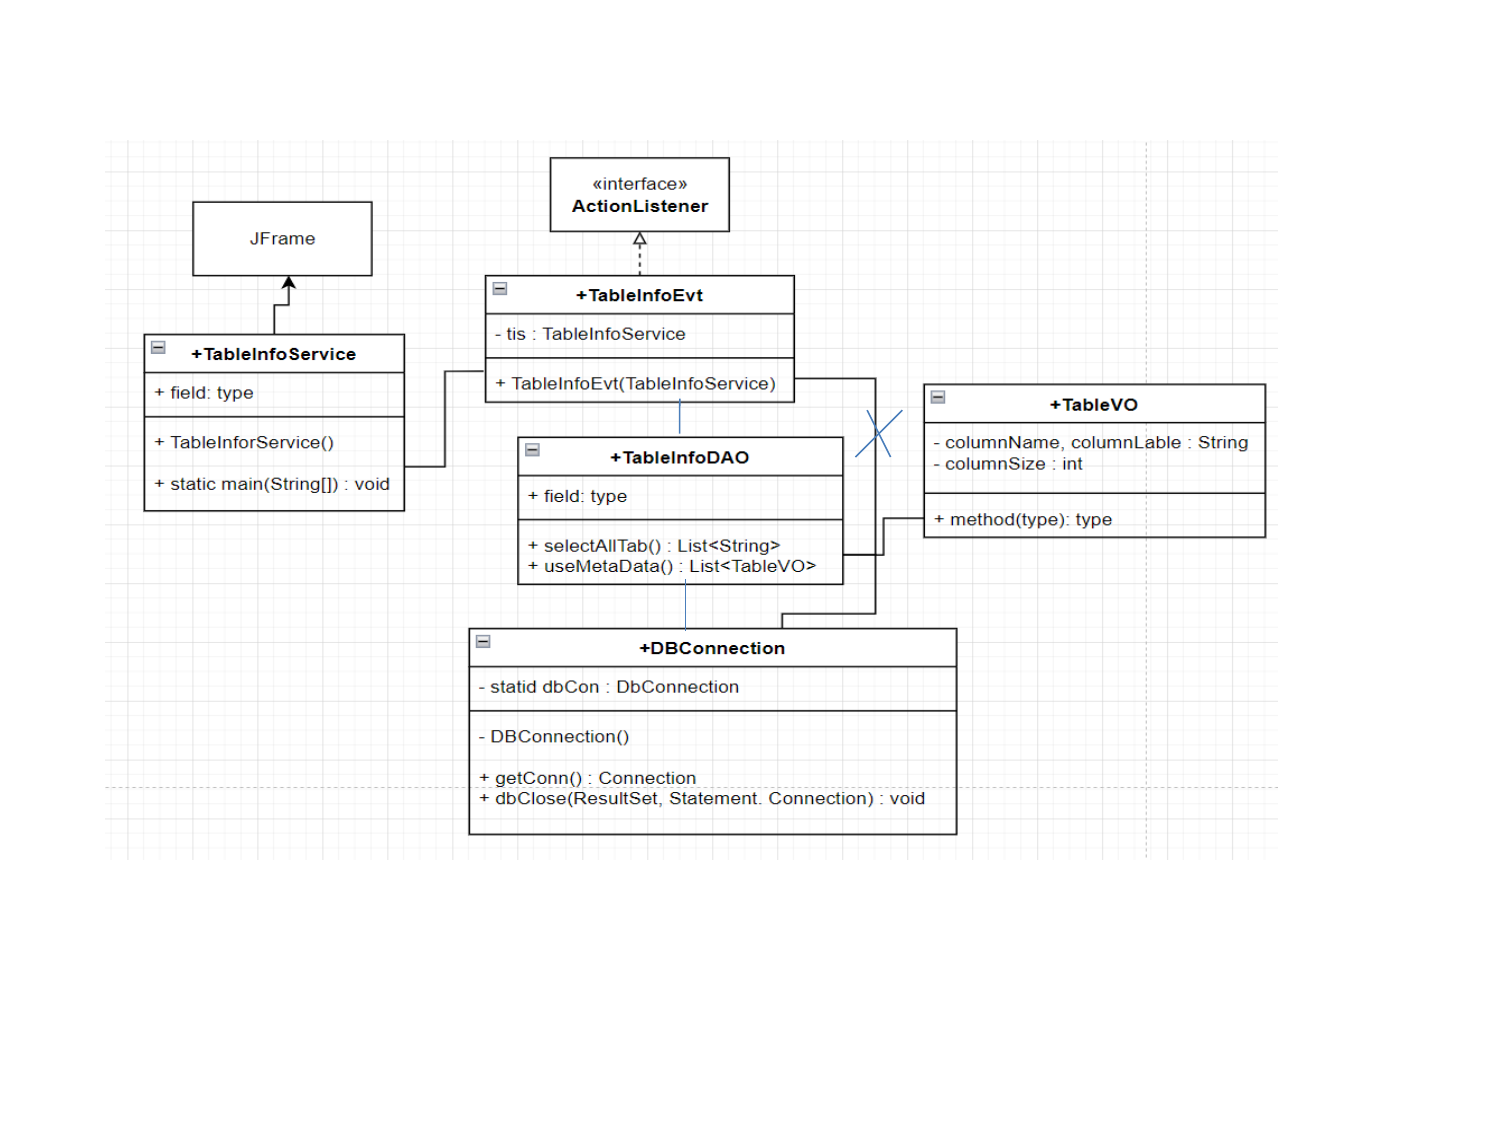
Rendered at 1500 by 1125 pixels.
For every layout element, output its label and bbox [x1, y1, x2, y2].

text_box [855, 454, 903, 458]
text_box [855, 421, 903, 446]
picture [105, 140, 1278, 860]
text_box [855, 409, 903, 421]
